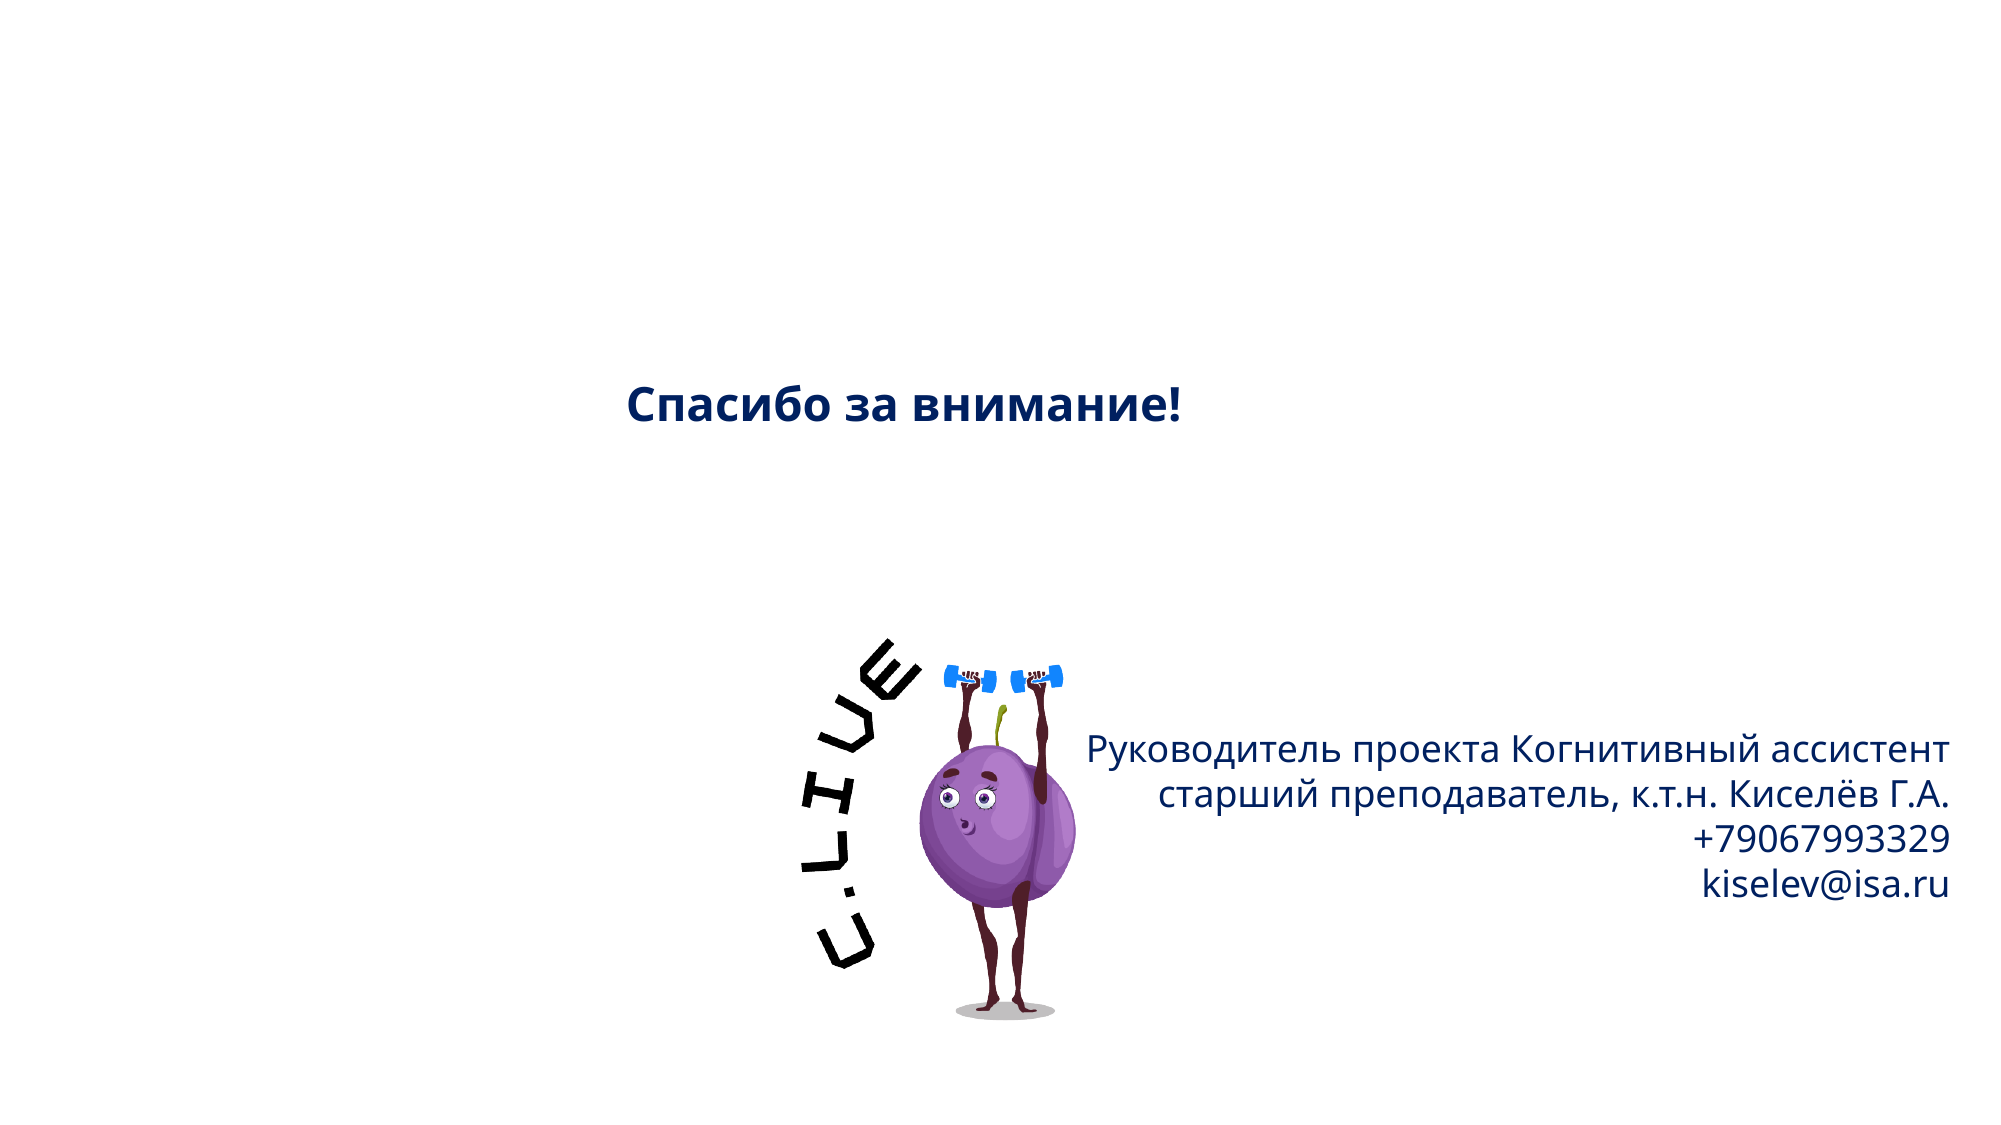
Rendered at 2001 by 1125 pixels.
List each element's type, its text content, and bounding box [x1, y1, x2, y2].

list Спасибо за внимание! [610, 372, 1235, 472]
picture [721, 534, 1191, 1125]
text_box Руководитель проекта Когнитивный ассистент старший преподаватель, к.т.н. Киселёв Г.А. +79067993329 kiselev@isa.ru [1191, 717, 1966, 913]
